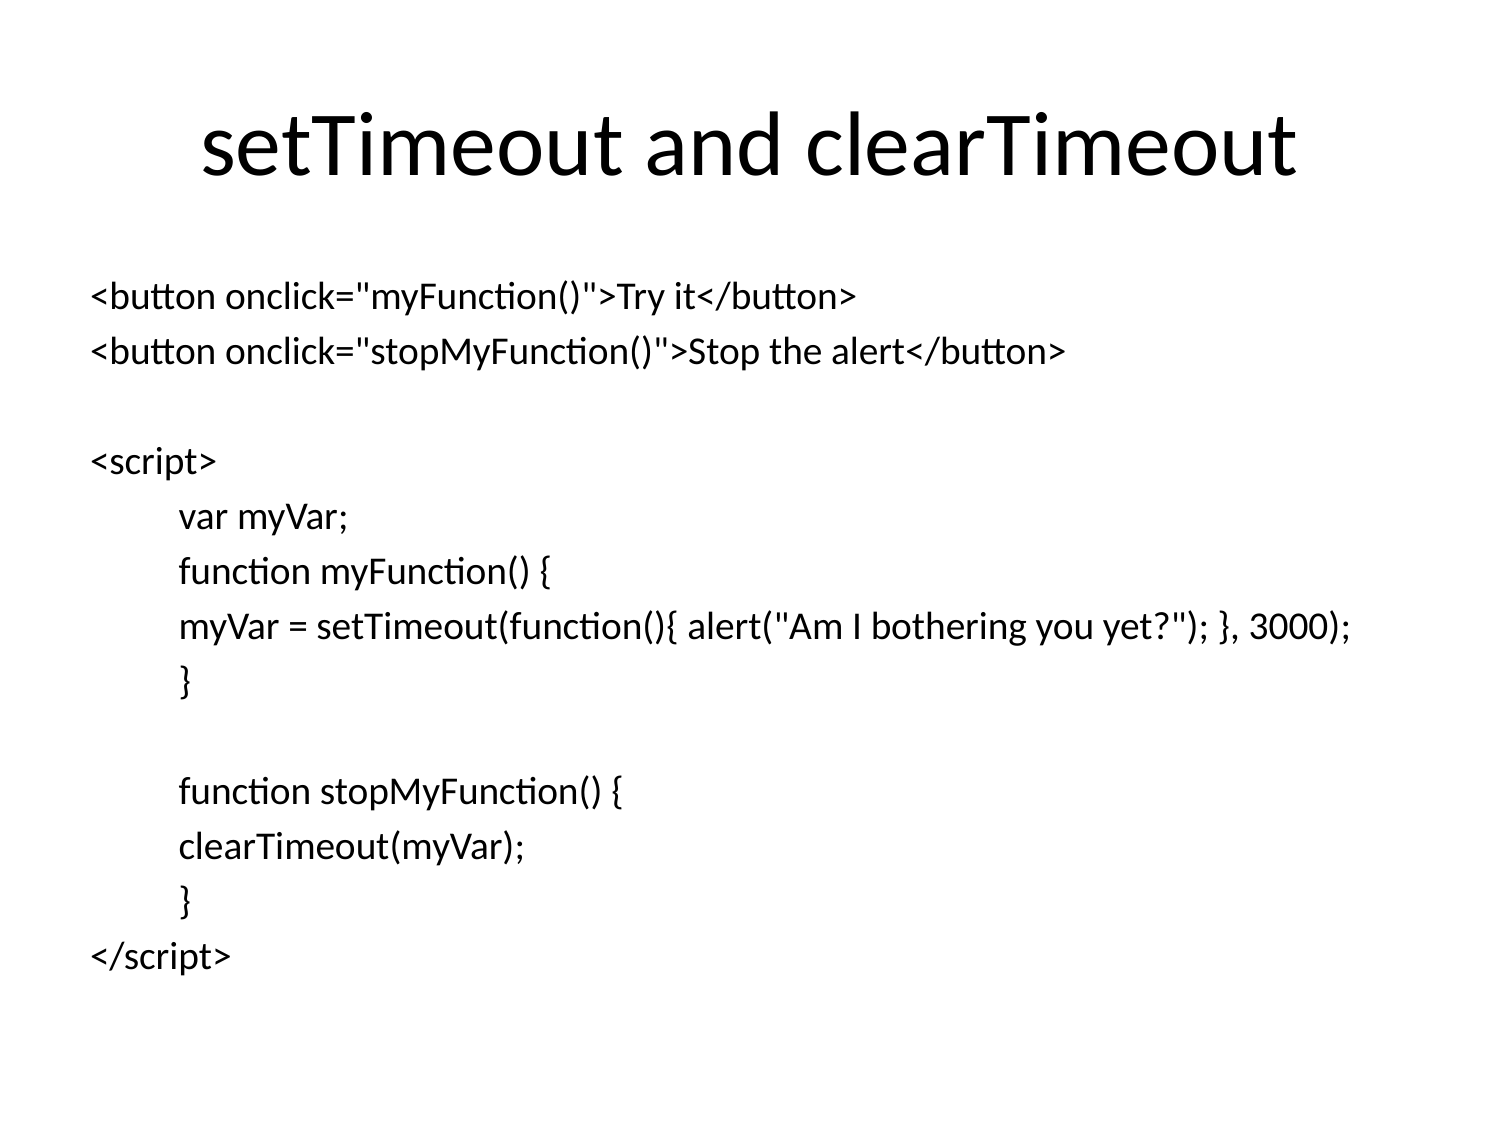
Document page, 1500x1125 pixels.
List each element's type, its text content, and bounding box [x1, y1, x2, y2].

title setTimeout and clearTimeout [75, 45, 1425, 233]
list <button onclick="myFunction()">Try it</button> <button onclick="stopMyFunction()">Stop the alert</button> <script> var myVar; function myFunction() { myVar = setTimeout(function(){ alert("Am I bothering you yet?"); }, 3000); } function stopMyFunction() { clearTimeout(myVar); } </script> [75, 262, 1425, 1005]
